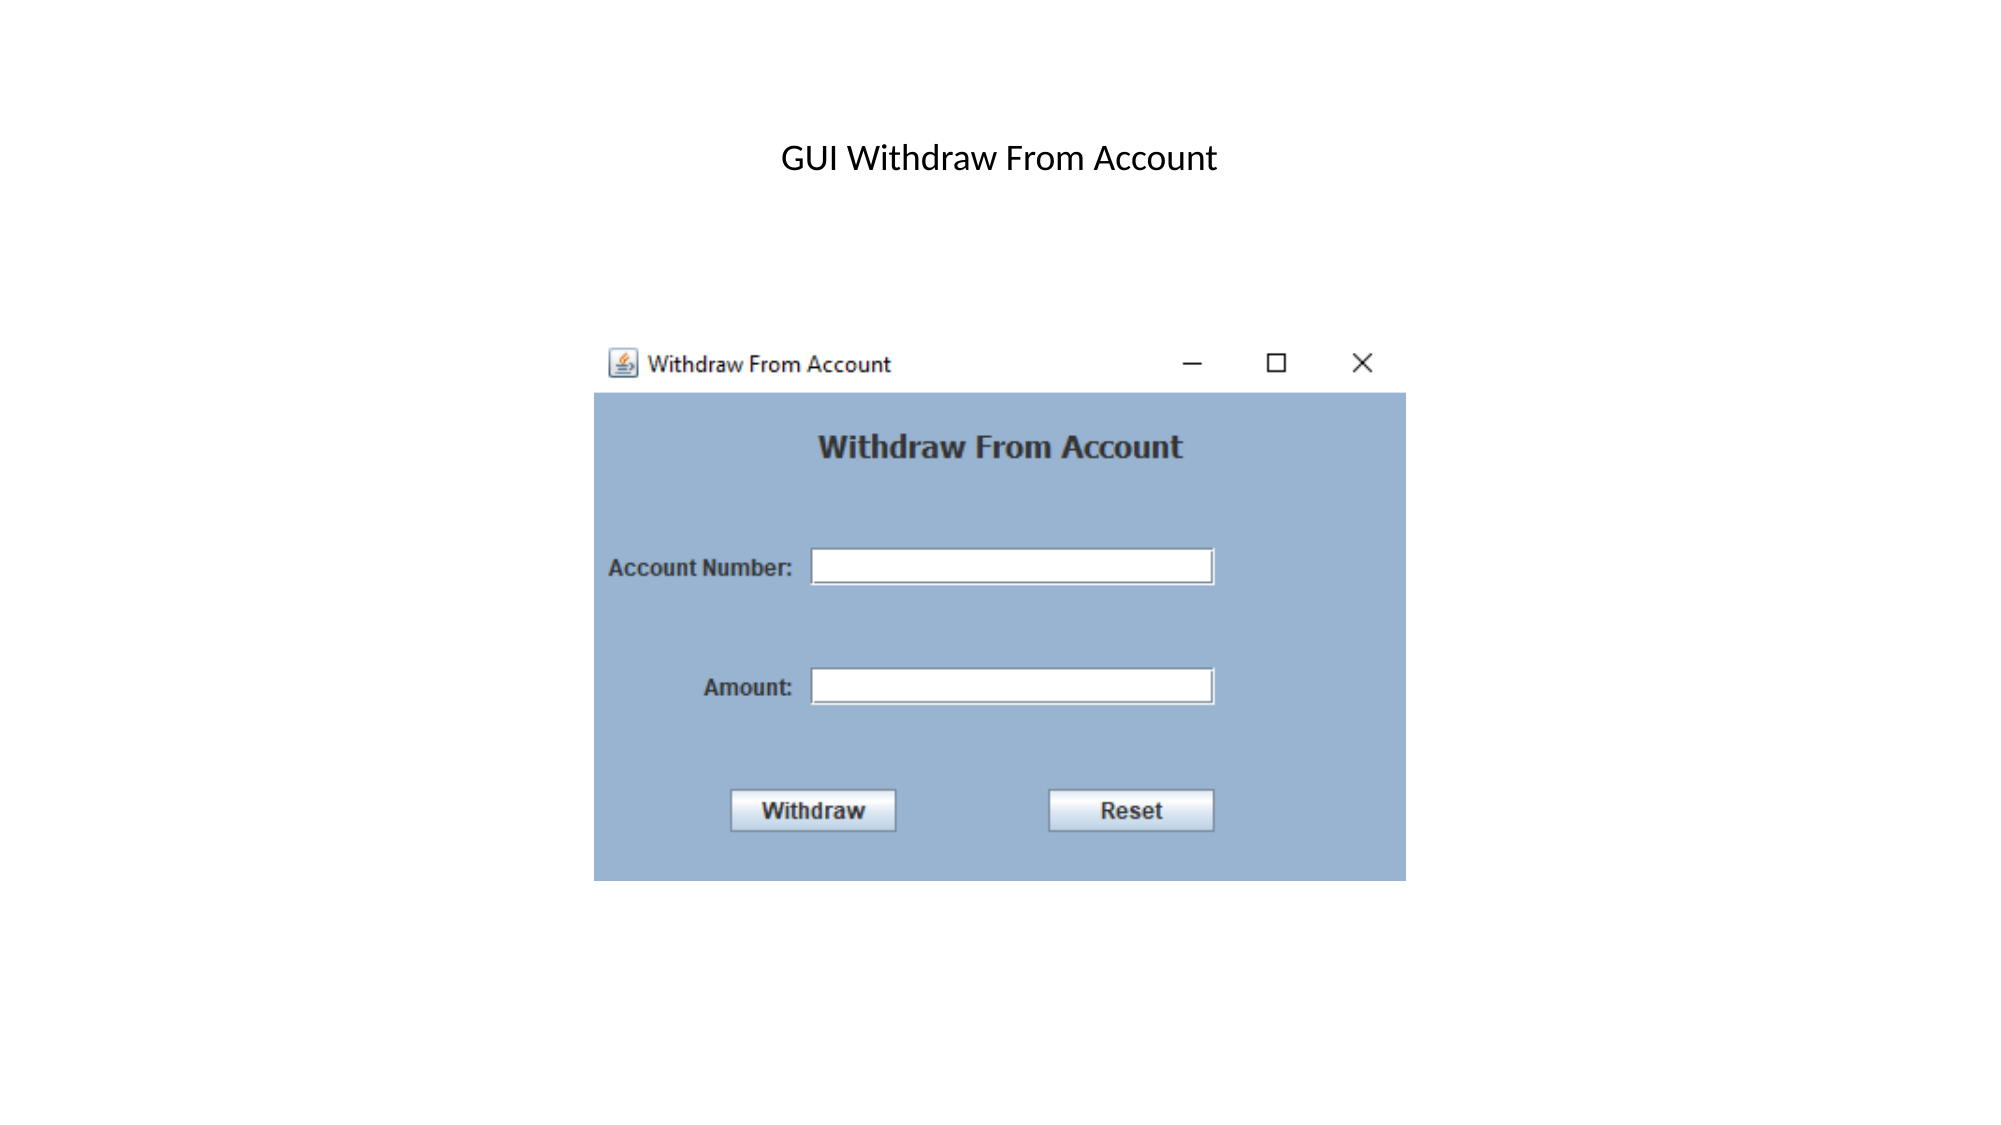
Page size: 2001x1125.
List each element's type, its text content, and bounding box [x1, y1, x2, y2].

picture [594, 337, 1406, 882]
text_box GUI Withdraw From Account [766, 125, 1234, 185]
